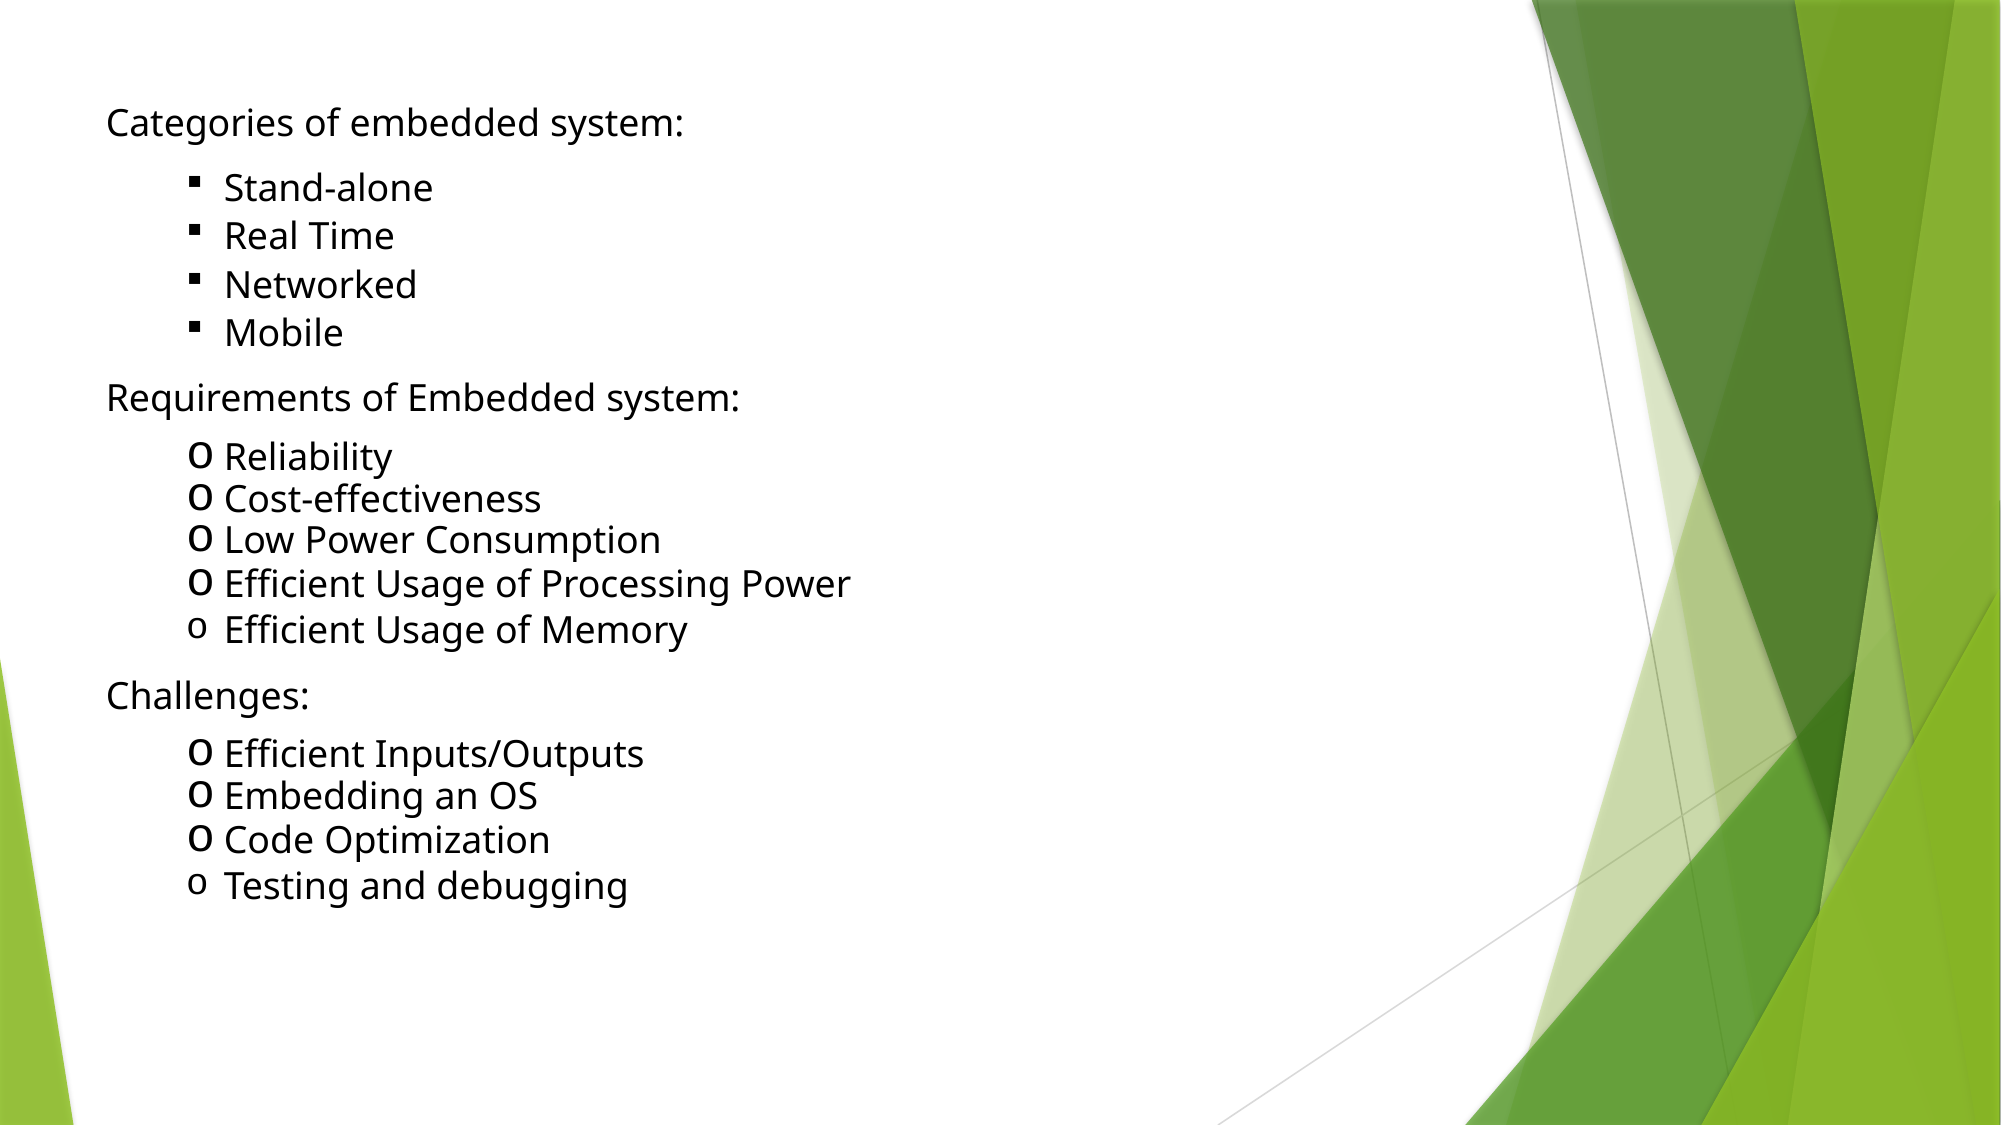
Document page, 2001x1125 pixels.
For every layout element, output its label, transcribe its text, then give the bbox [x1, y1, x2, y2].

text_box Categories of embedded system: Stand-alone Real Time Networked Mobile Requirements of Embedded system: Reliability Cost-effectiveness Low Power Consumption Efficient Usage of Processing Power Efficient Usage of Memory Challenges: Efficient Inputs/Outputs Embedding an OS Code Optimization Testing and debugging [88, 91, 1893, 915]
